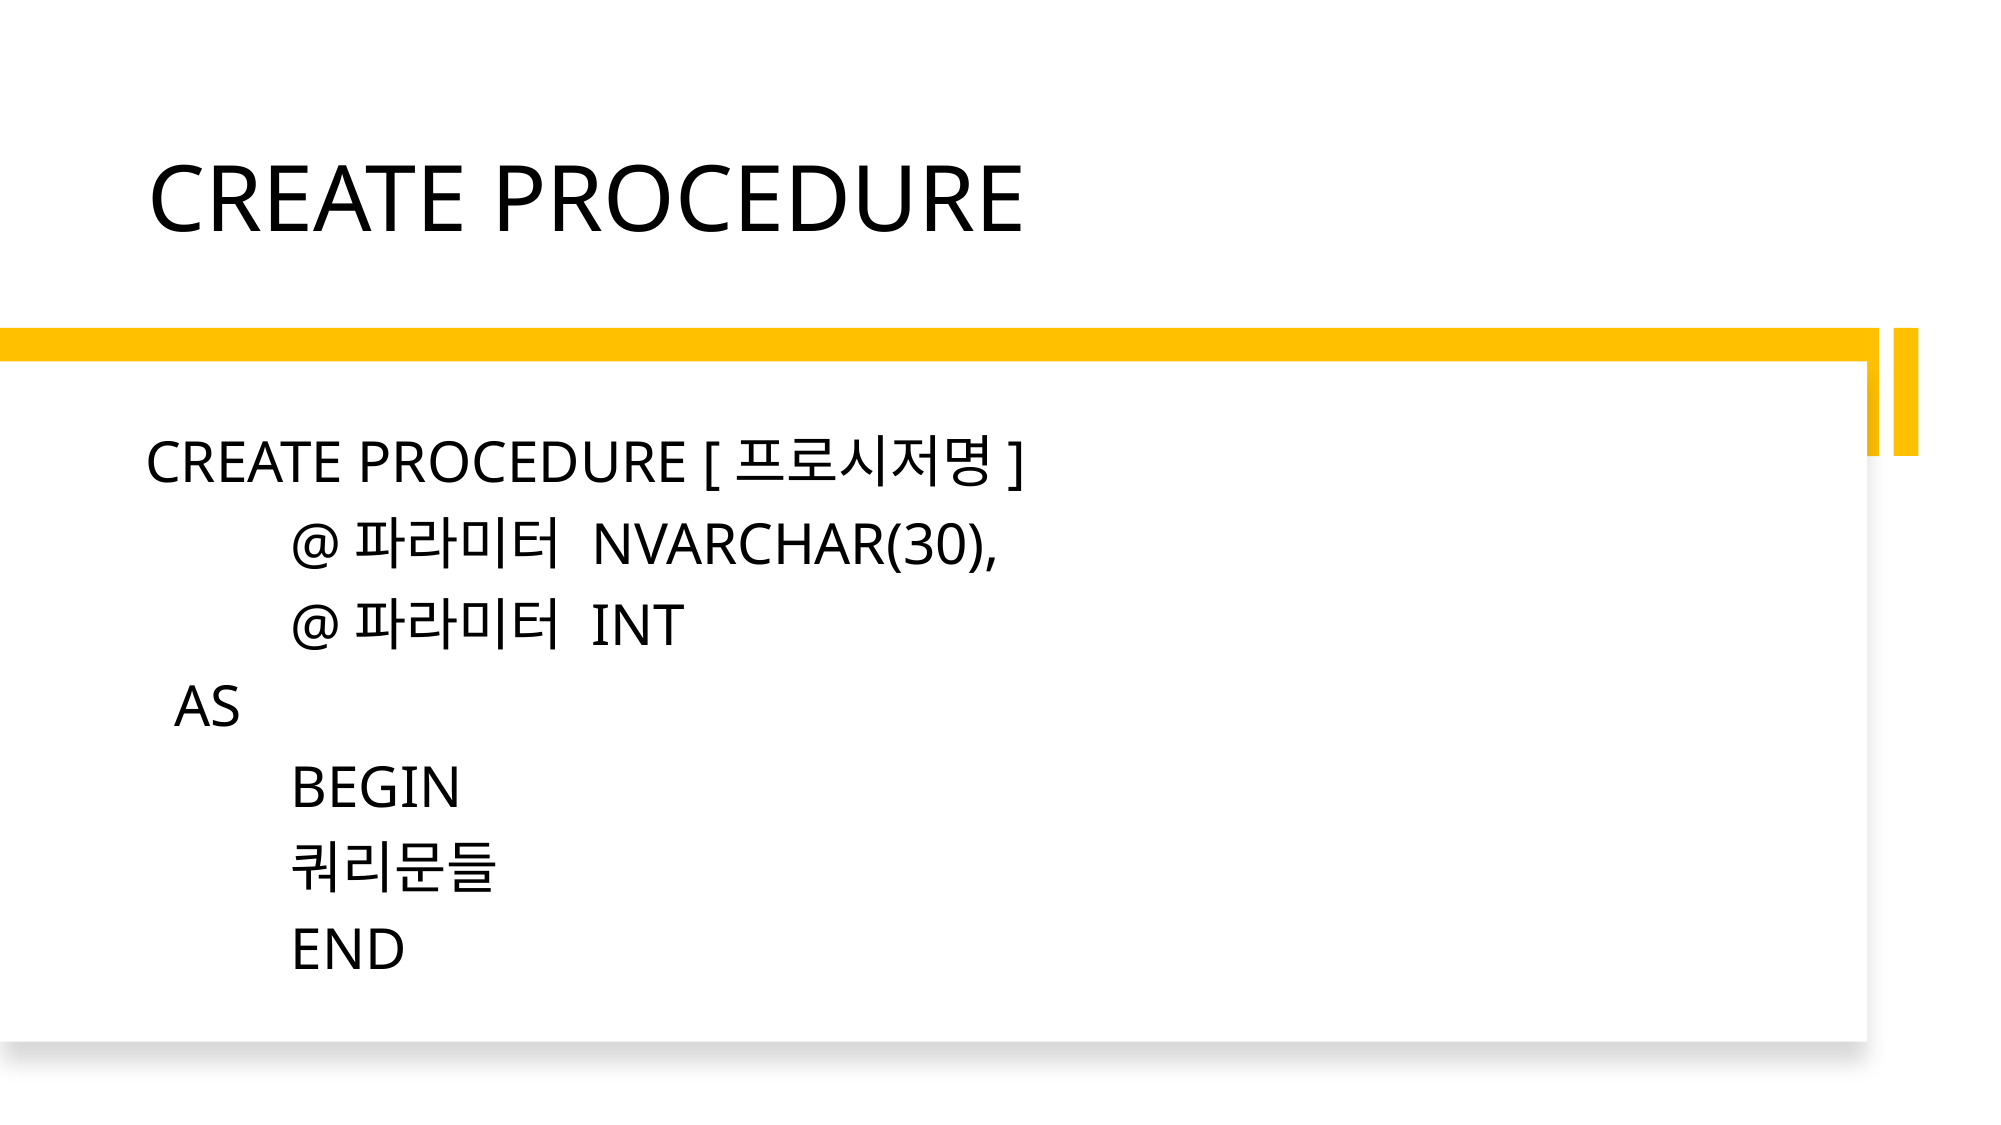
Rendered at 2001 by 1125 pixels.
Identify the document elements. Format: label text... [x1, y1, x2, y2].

list CREATE PROCEDURE [프로시저명] @파라미터 NVARCHAR(30), @파라미터 INT AS BEGIN 쿼리문들 END [130, 426, 1795, 990]
title CREATE PROCEDURE [132, 63, 1648, 259]
